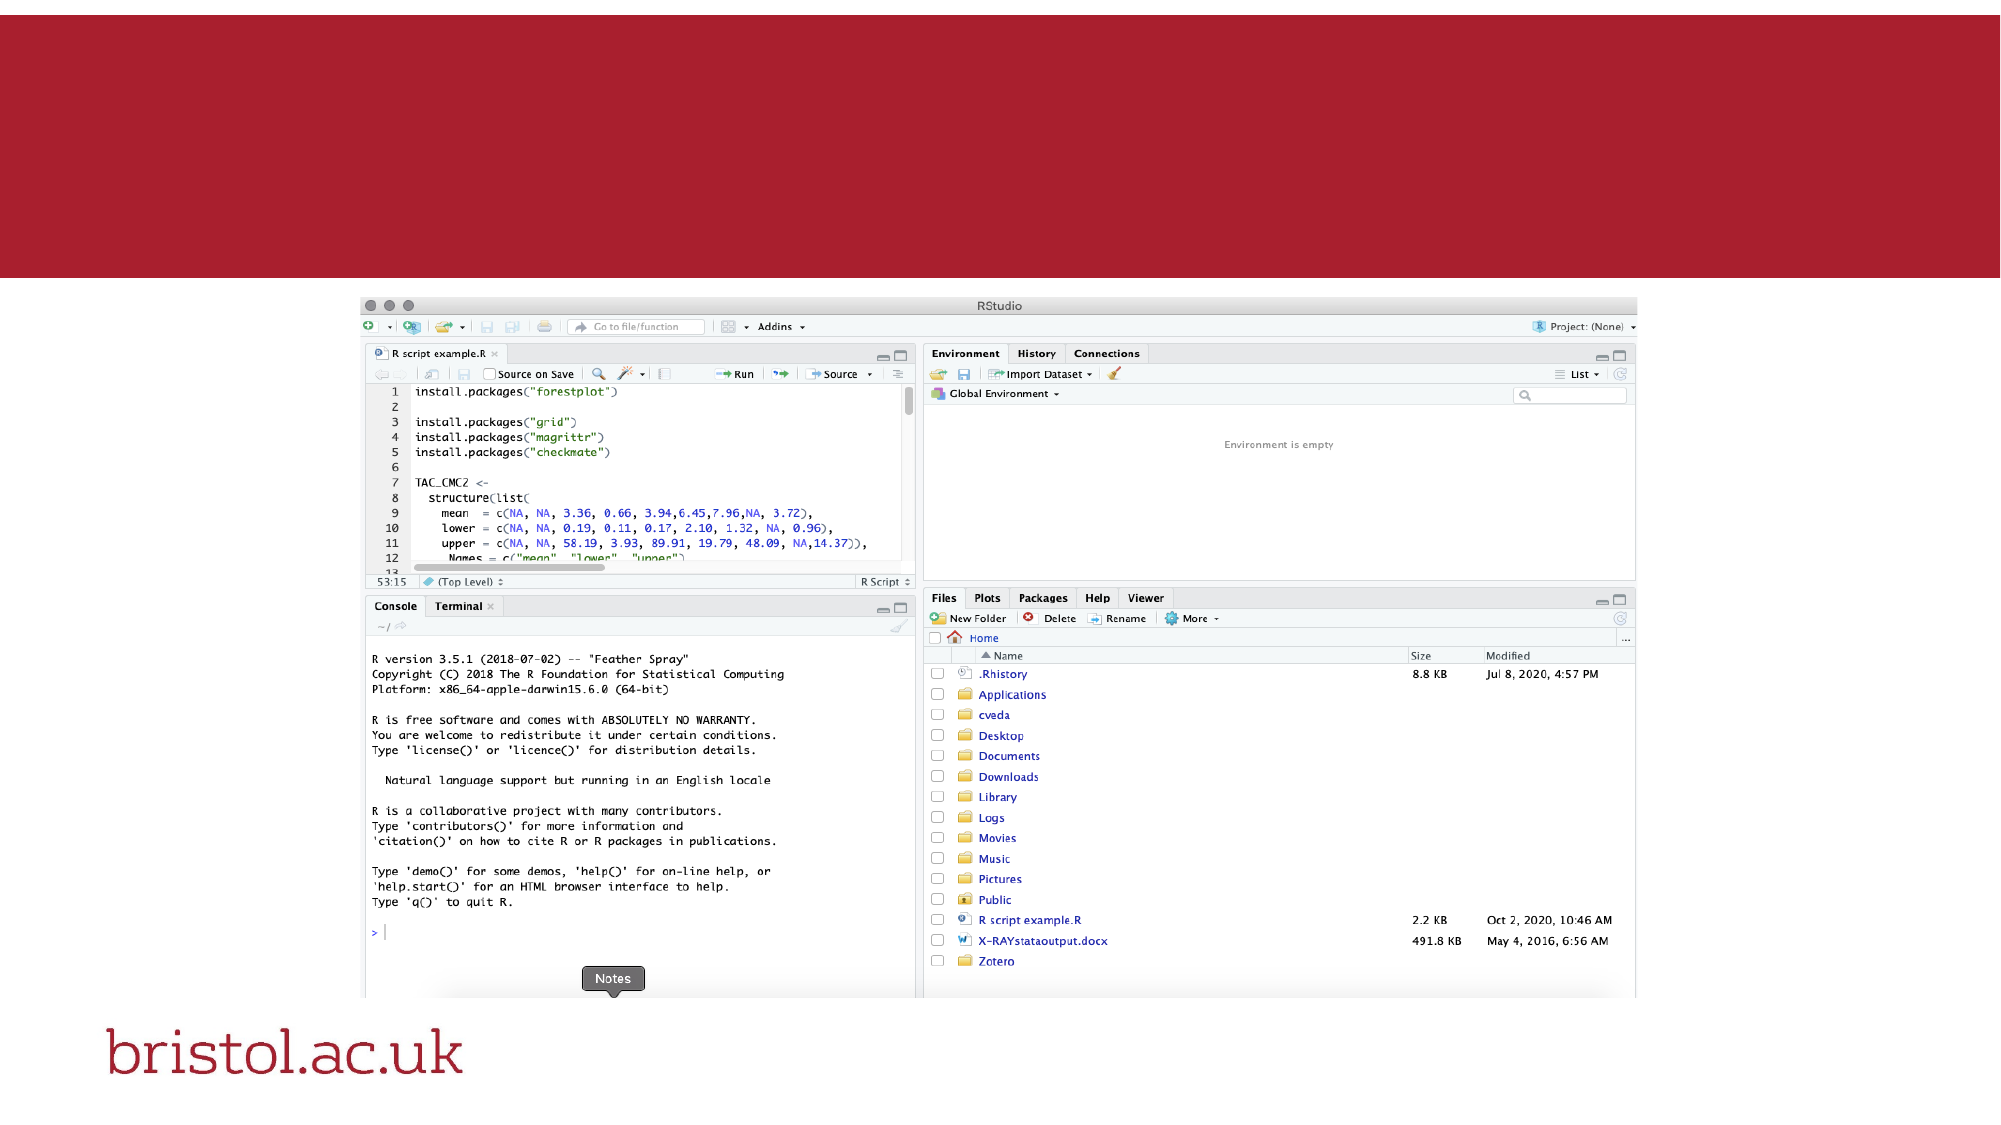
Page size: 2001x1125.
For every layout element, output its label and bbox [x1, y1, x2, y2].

picture [0, 0, 2001, 15]
picture [0, 278, 2001, 1125]
